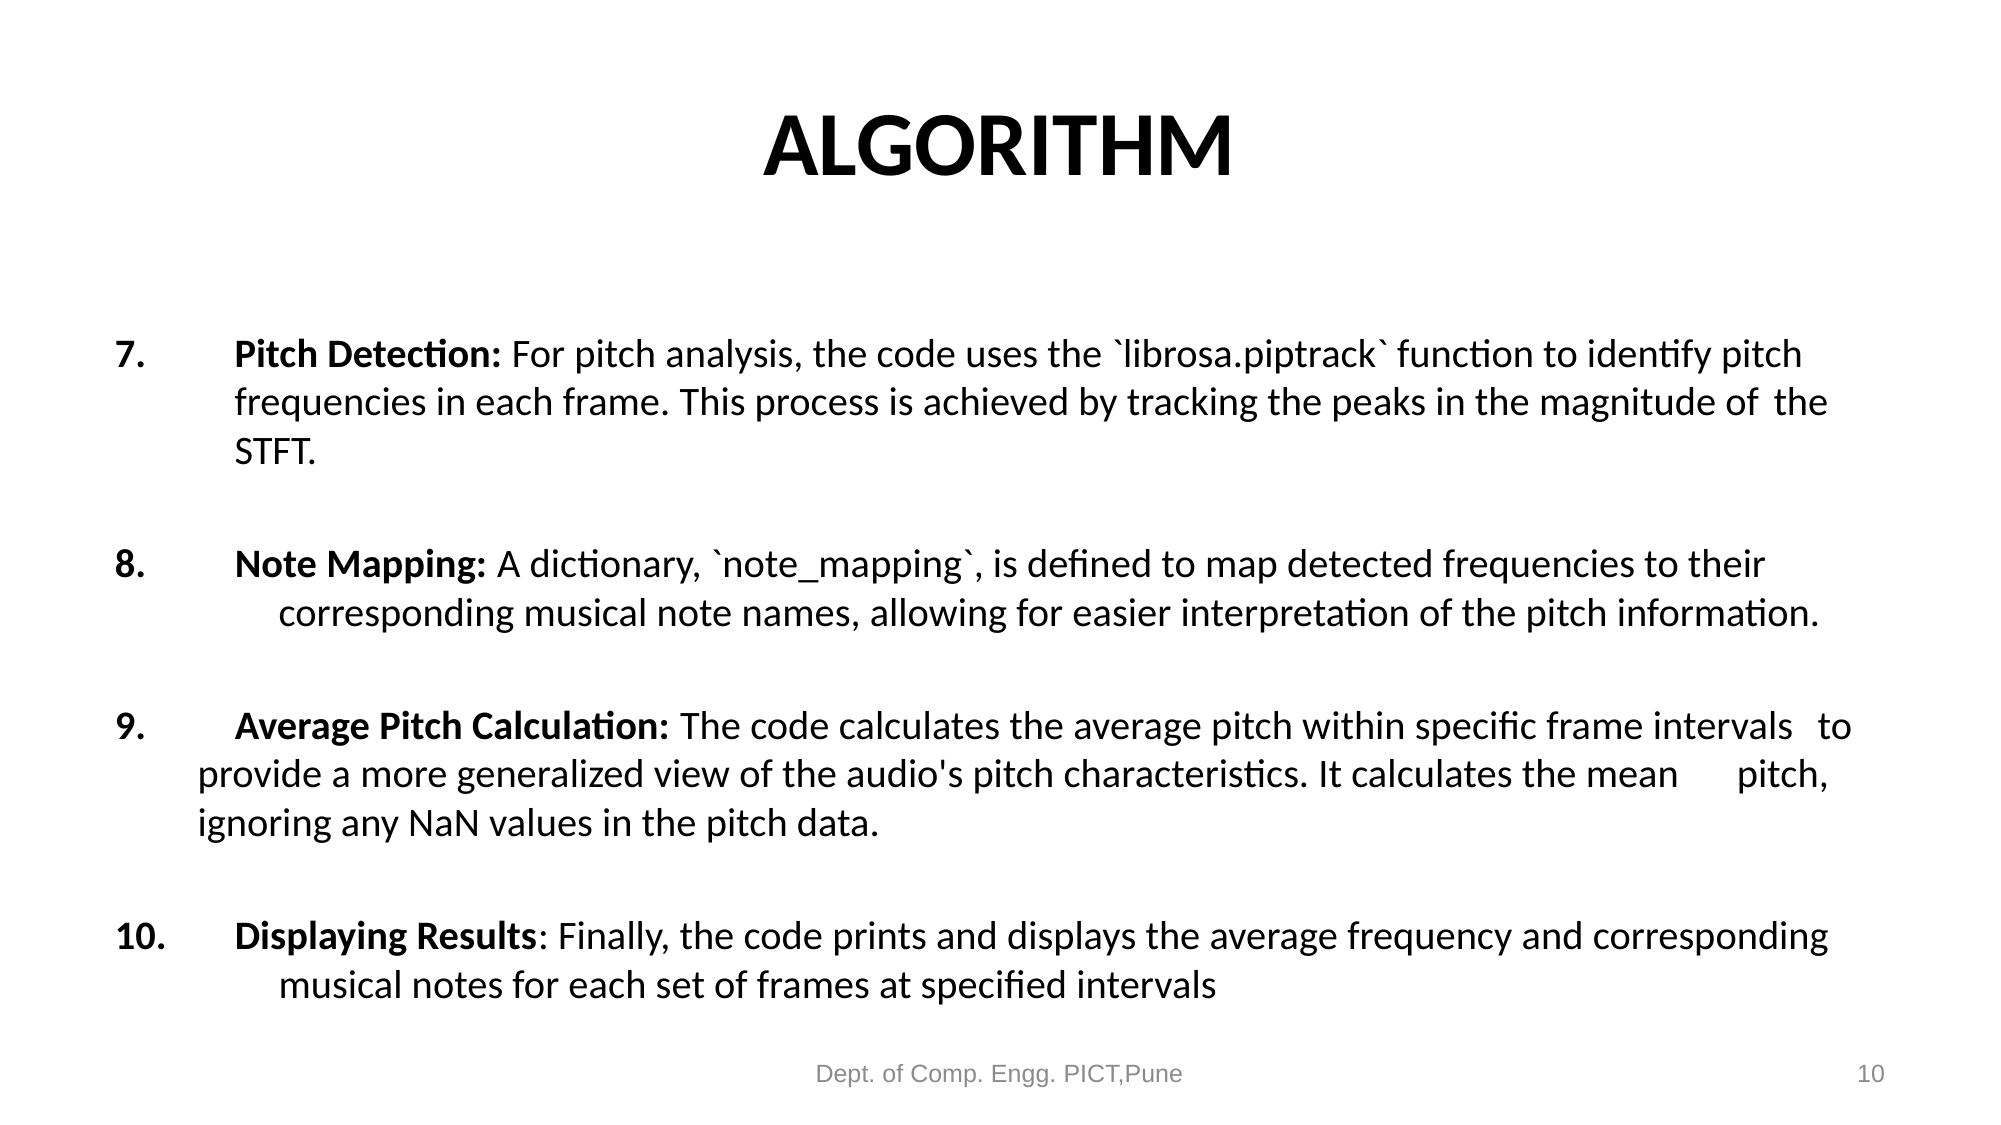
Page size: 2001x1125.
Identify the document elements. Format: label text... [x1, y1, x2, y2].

title ALGORITHM [99, 45, 1900, 233]
list Pitch Detection: For pitch analysis, the code uses the `librosa.piptrack` function to identify pitch frequencies in each frame. This process is achieved by tracking the peaks in the magnitude of the STFT. Note Mapping: A dictionary, `note_mapping`, is defined to map detected frequencies to their corresponding musical note names, allowing for easier interpretation of the pitch information. Average Pitch Calculation: The code calculates the average pitch within specific frame intervals to provide a more generalized view of the audio's pitch characteristics. It calculates the mean pitch, ignoring any NaN values in the pitch data. Displaying Results: Finally, the code prints and displays the average frequency and corresponding musical notes for each set of frames at specified intervals [99, 262, 1900, 1025]
footer Dept. of Comp. Engg. PICT,Pune [683, 1042, 1317, 1103]
slide_number 10 [1433, 1042, 1900, 1103]
